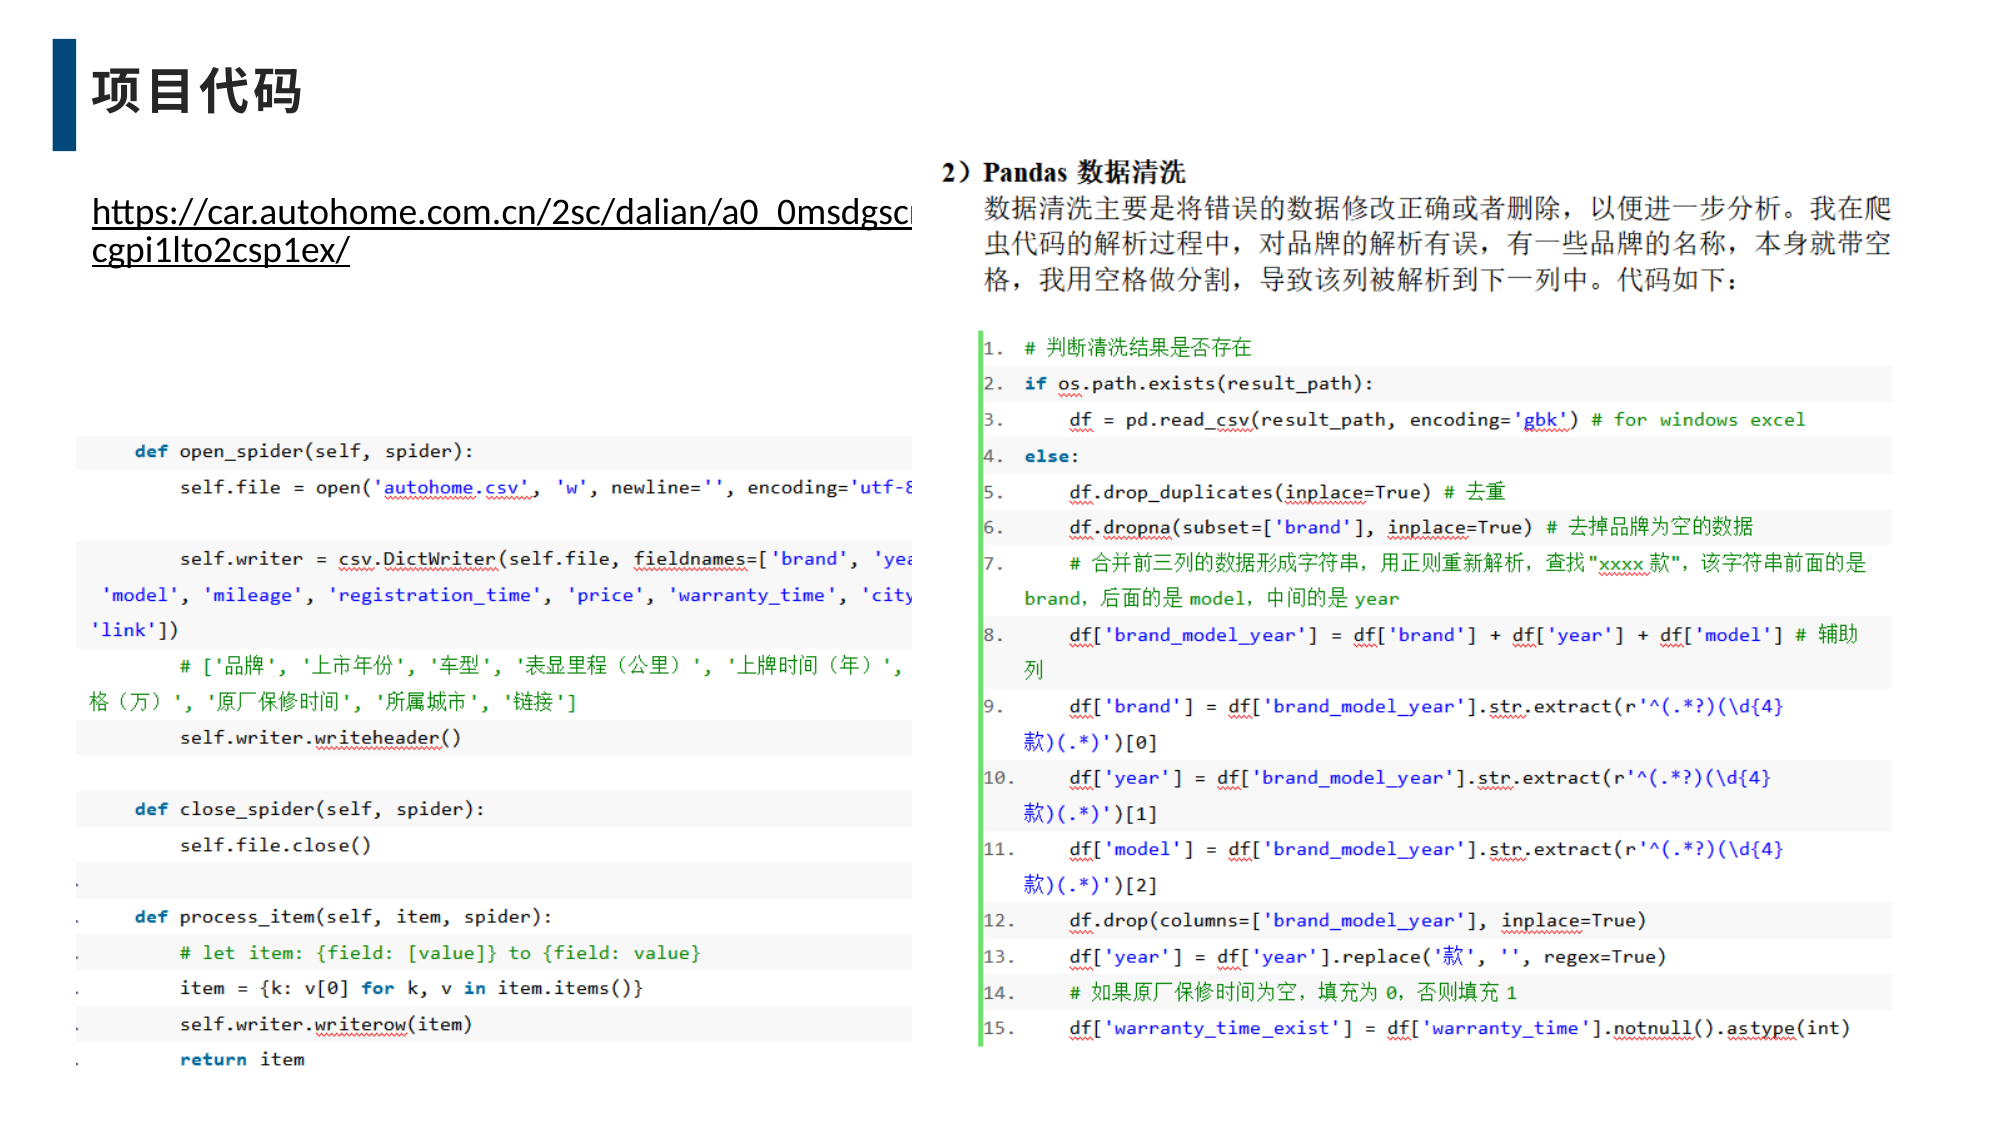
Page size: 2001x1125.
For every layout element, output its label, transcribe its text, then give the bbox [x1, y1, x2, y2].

picture [76, 143, 1948, 1074]
text_box https://car.autohome.com.cn/2sc/dalian/a0_0msdgscncgpi1lto2csp1ex/ [77, 179, 906, 285]
text_box 项目代码 [78, 52, 621, 127]
text_box [51, 37, 78, 153]
